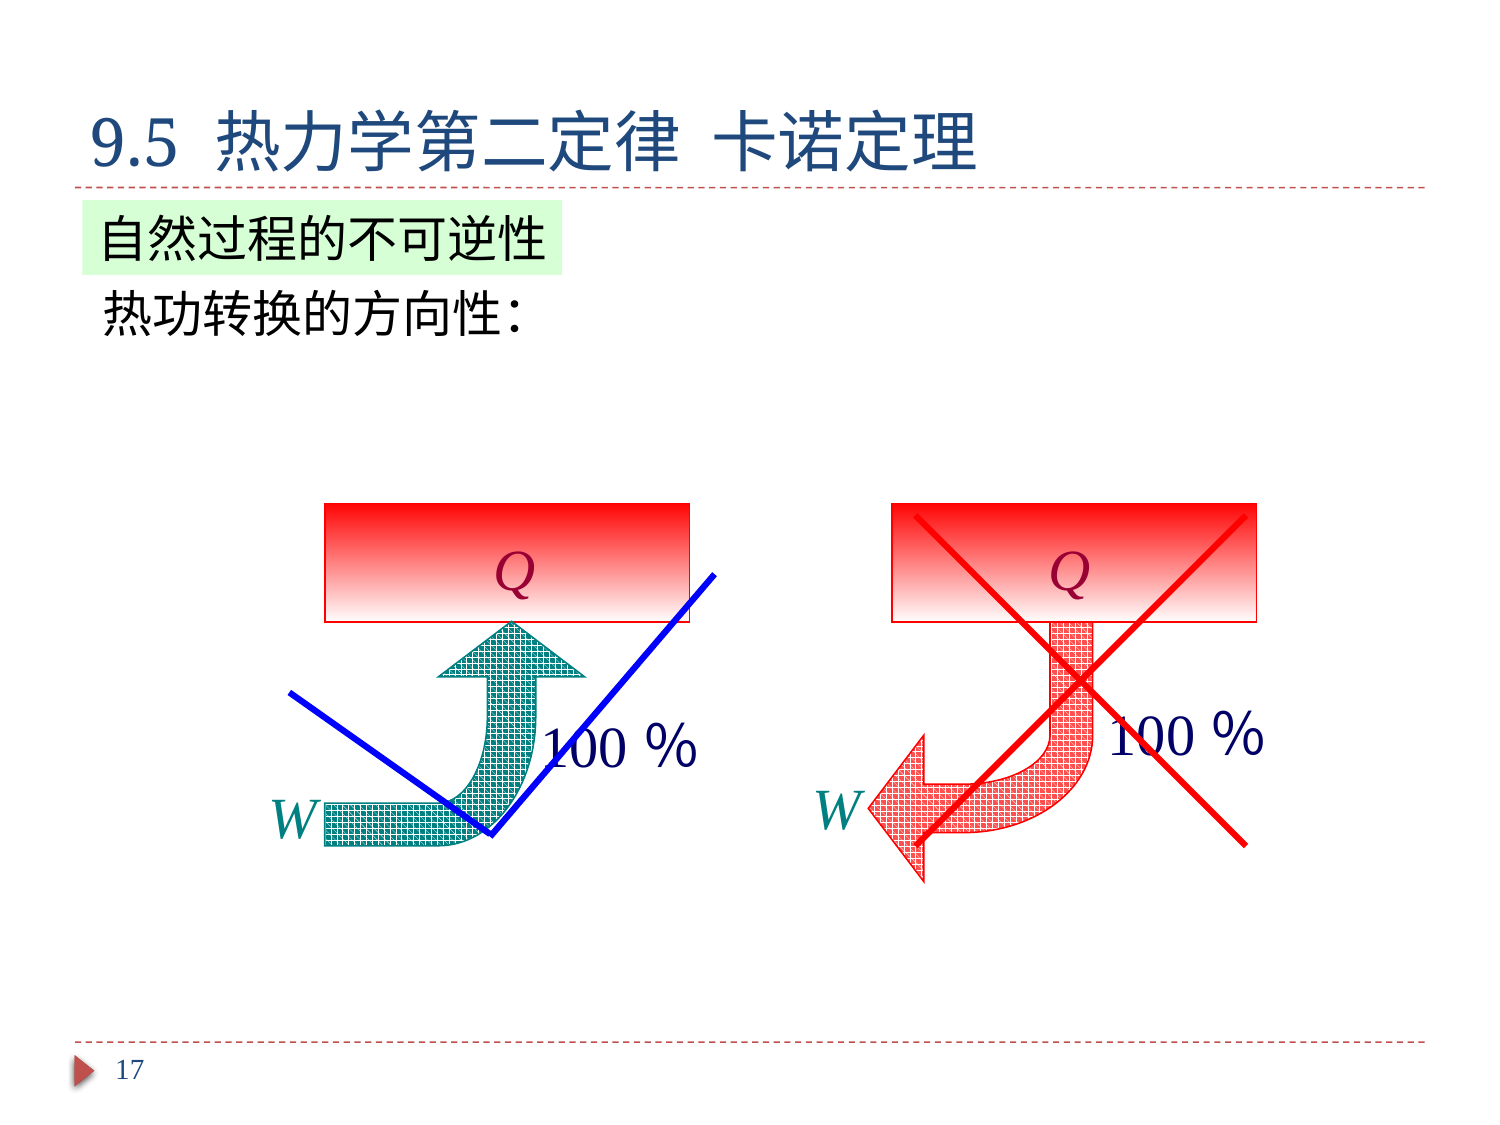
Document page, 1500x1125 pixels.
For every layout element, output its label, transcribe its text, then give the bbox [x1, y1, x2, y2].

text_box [253, 503, 786, 858]
text_box 自然过程的不可逆性 [82, 200, 563, 275]
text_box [797, 503, 1353, 882]
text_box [915, 515, 1247, 847]
text_box 热功转换的方向性： [87, 274, 676, 350]
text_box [289, 573, 715, 837]
title 9.5 热力学第二定律 卡诺定理 [75, 37, 1425, 188]
slide_number 17 [100, 1042, 426, 1103]
